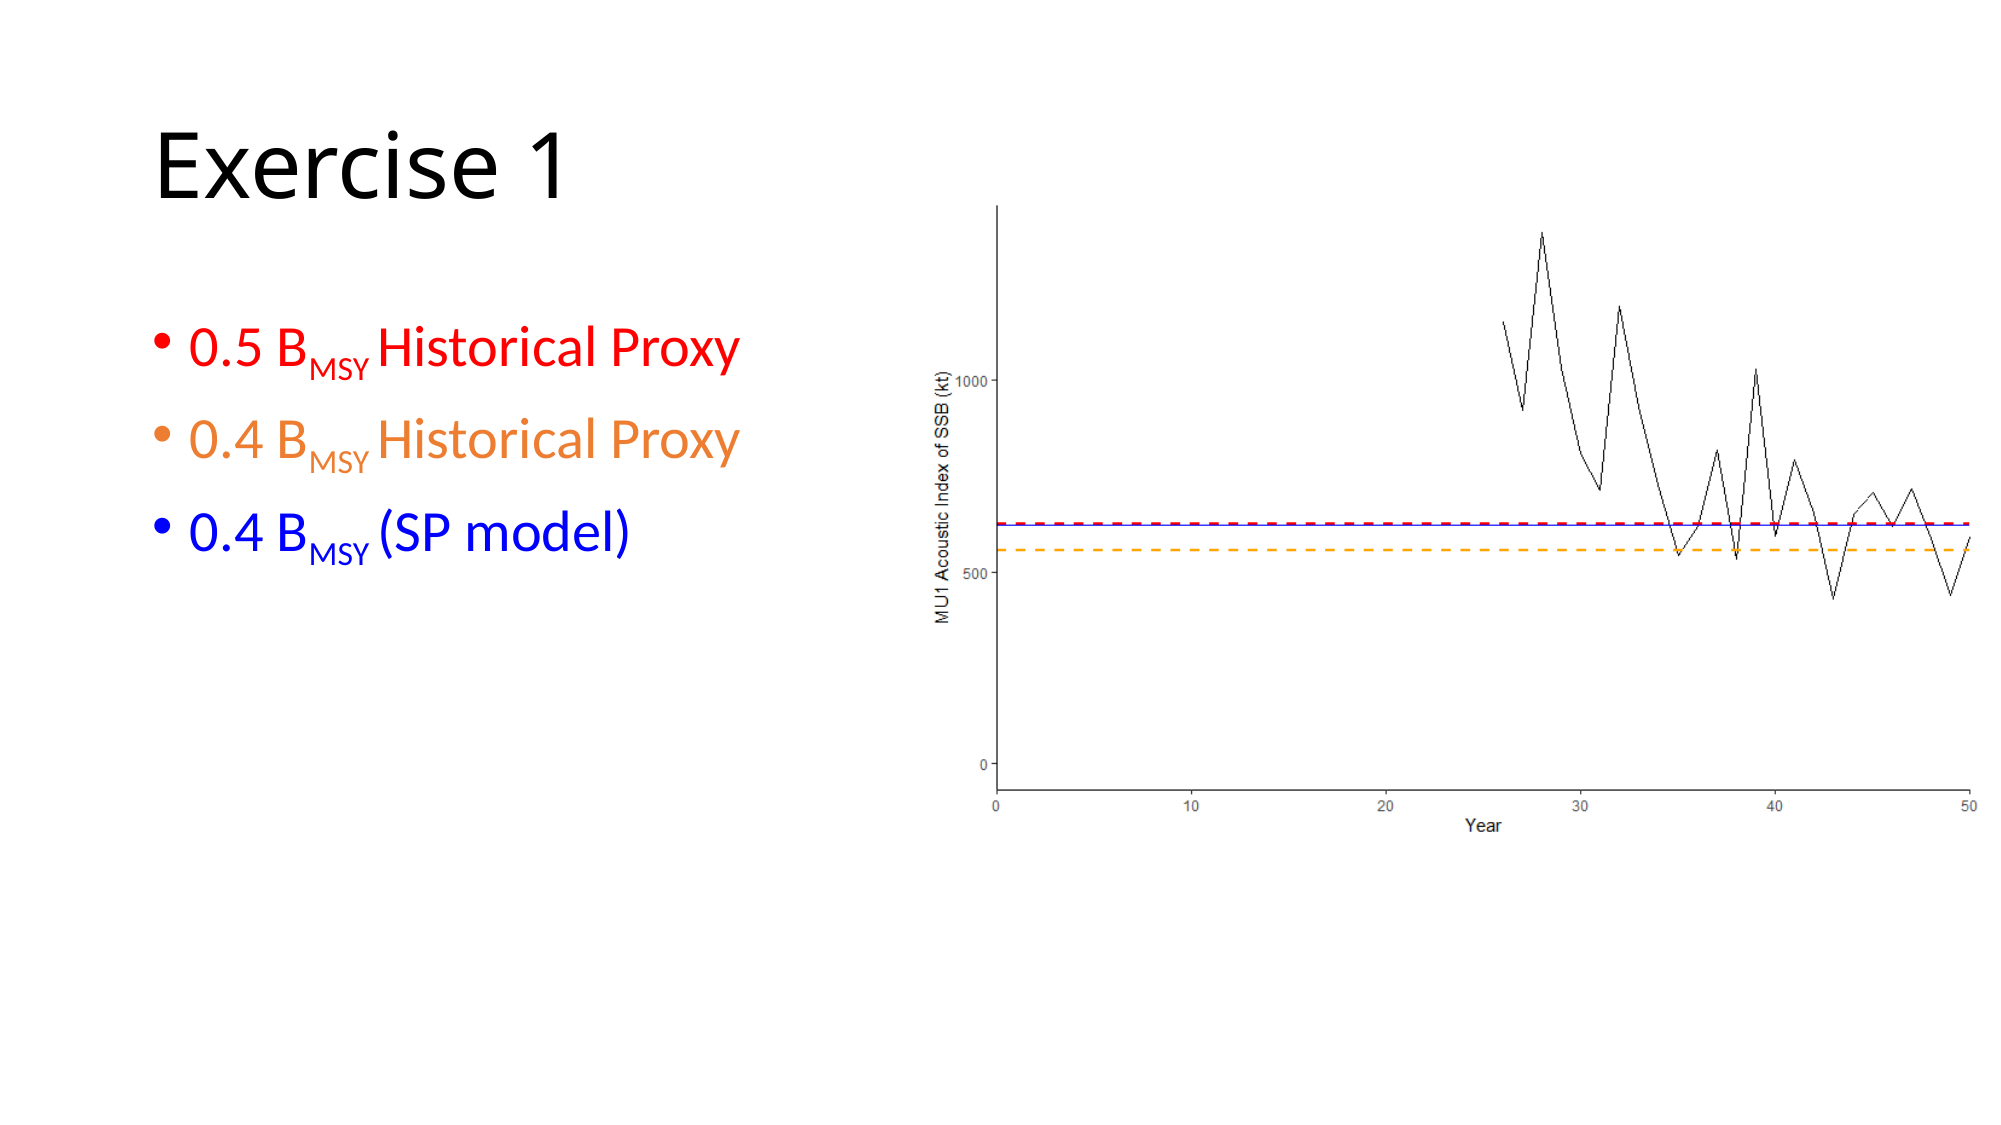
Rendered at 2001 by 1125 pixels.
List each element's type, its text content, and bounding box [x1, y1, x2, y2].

picture [924, 197, 1979, 844]
list 0.5 BMSY Historical Proxy 0.4 BMSY Historical Proxy 0.4 BMSY (SP model) [137, 301, 1863, 1016]
title Exercise 1 [137, 59, 1863, 278]
